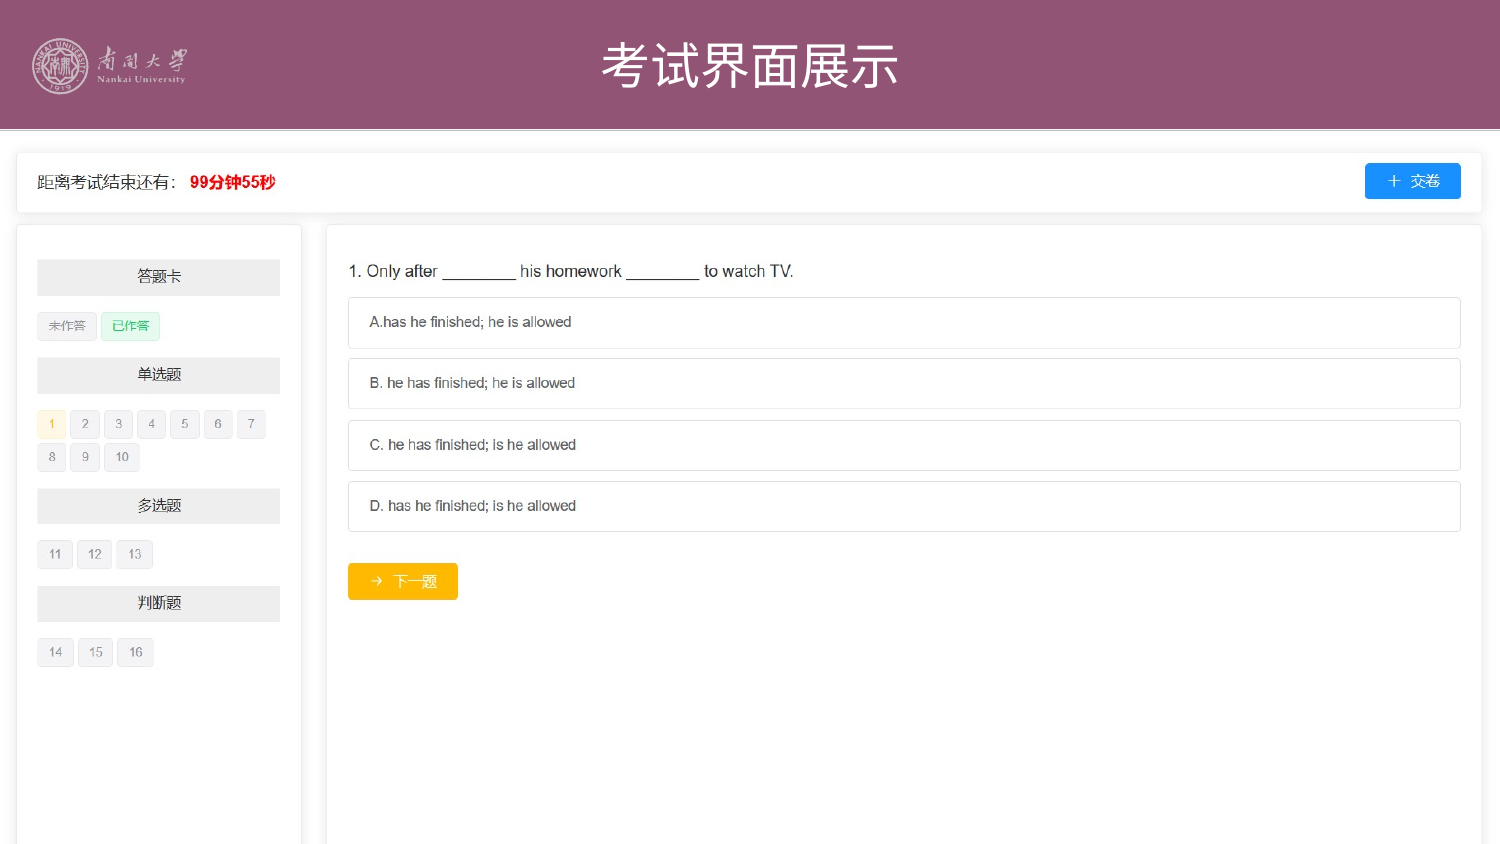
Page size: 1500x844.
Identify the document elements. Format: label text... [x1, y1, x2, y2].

picture [20, 22, 199, 107]
picture [0, 129, 1500, 844]
text_box 考试界面展示 [0, 0, 1500, 129]
